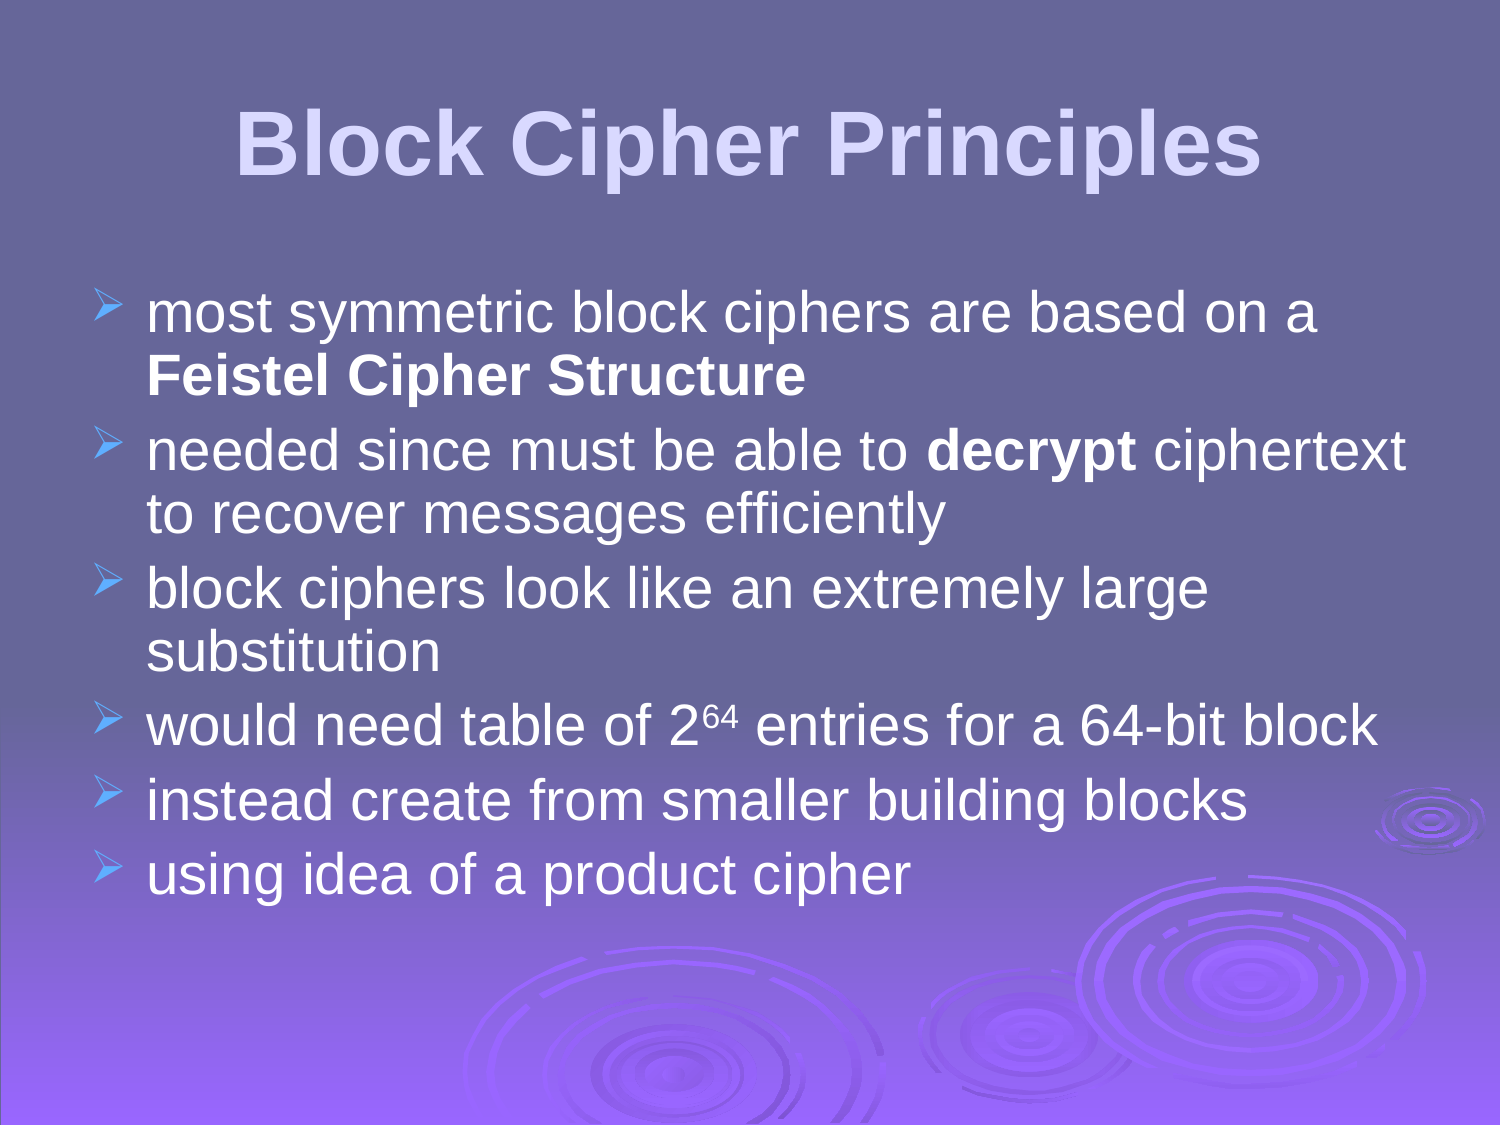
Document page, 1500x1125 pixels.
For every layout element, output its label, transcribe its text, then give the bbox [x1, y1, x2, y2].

list most symmetric block ciphers are based on a Feistel Cipher Structure needed since must be able to decrypt ciphertext to recover messages efficiently block ciphers look like an extremely large substitution would need table of 264 entries for a 64-bit block instead create from smaller building blocks using idea of a product cipher [74, 274, 1426, 1006]
title Block Cipher Principles [74, 45, 1426, 233]
